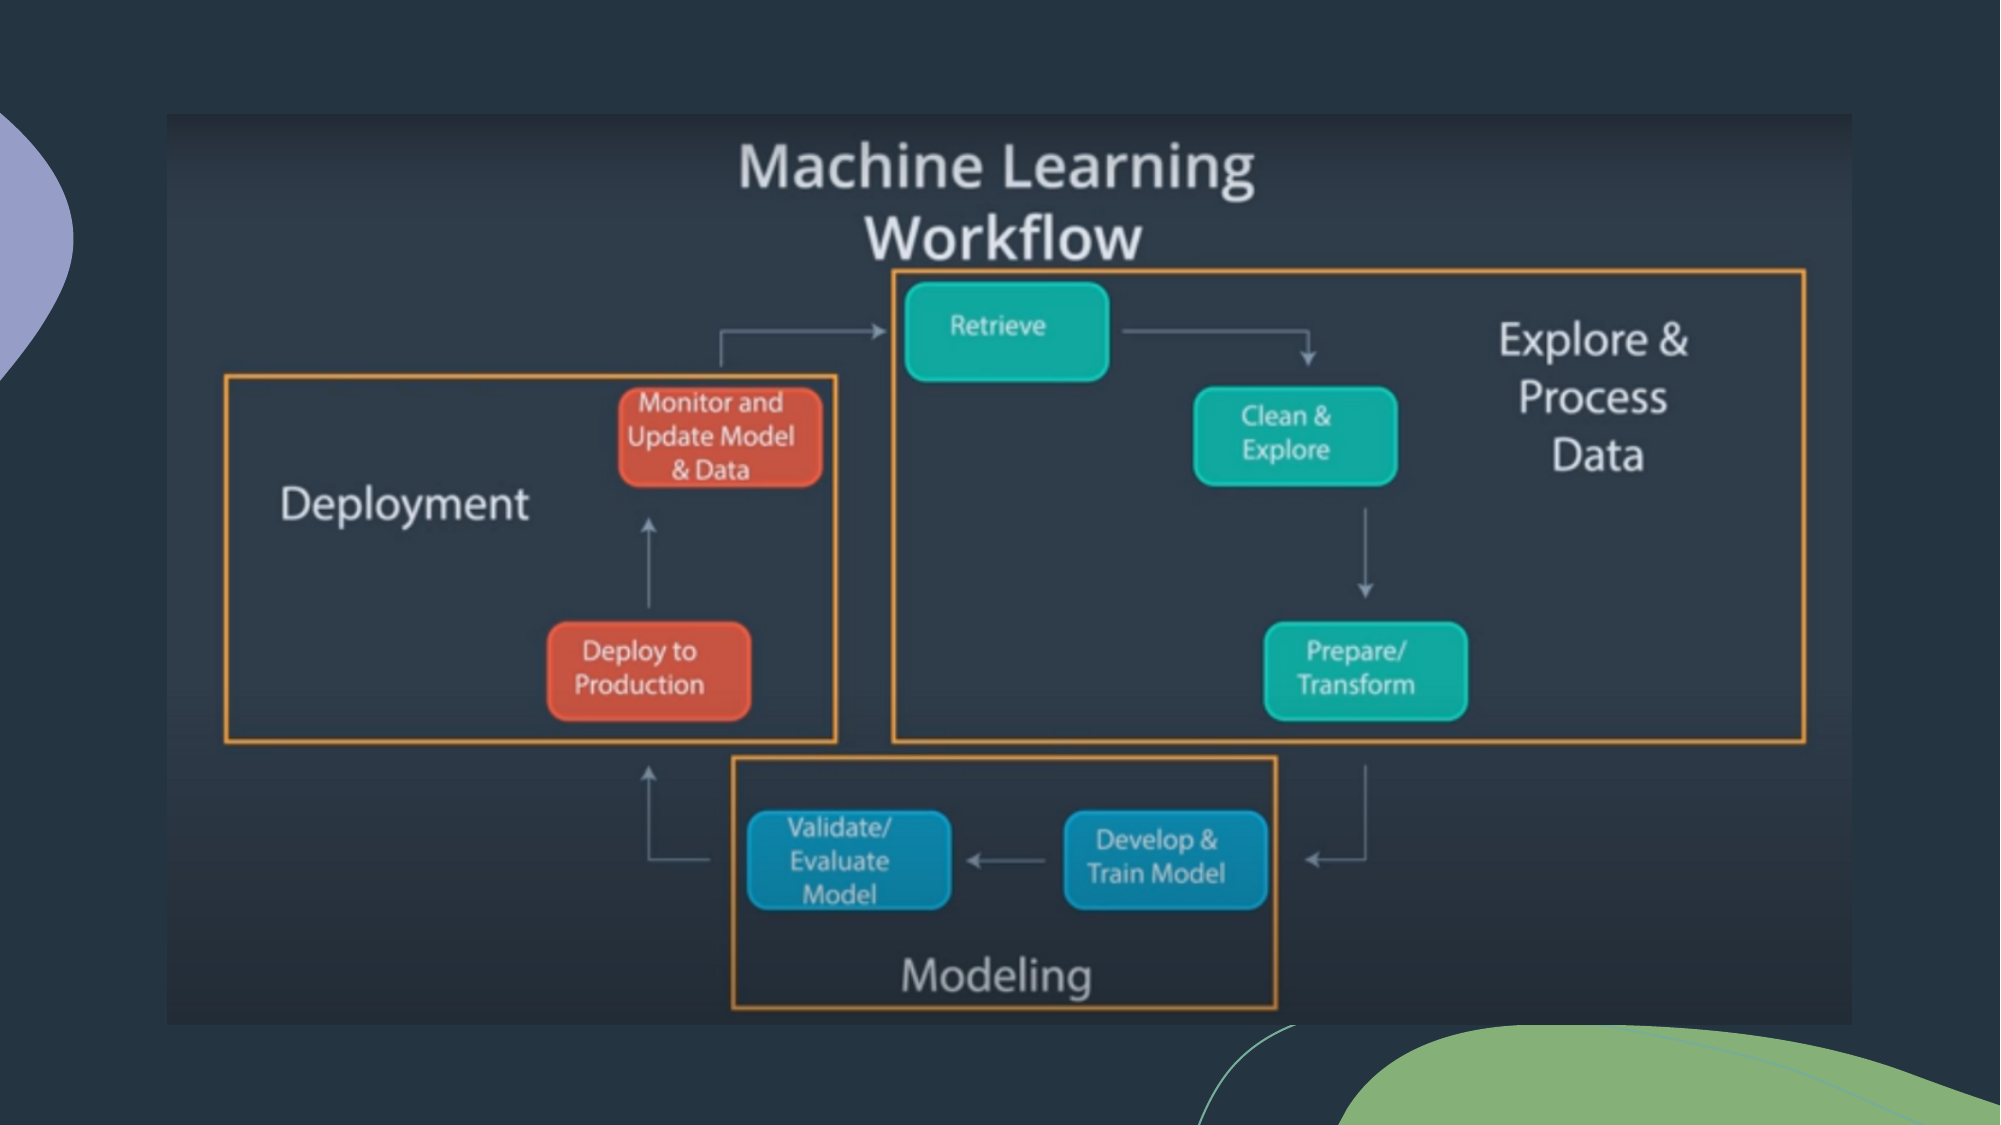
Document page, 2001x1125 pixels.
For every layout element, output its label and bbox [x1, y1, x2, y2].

list [167, 114, 1852, 1025]
